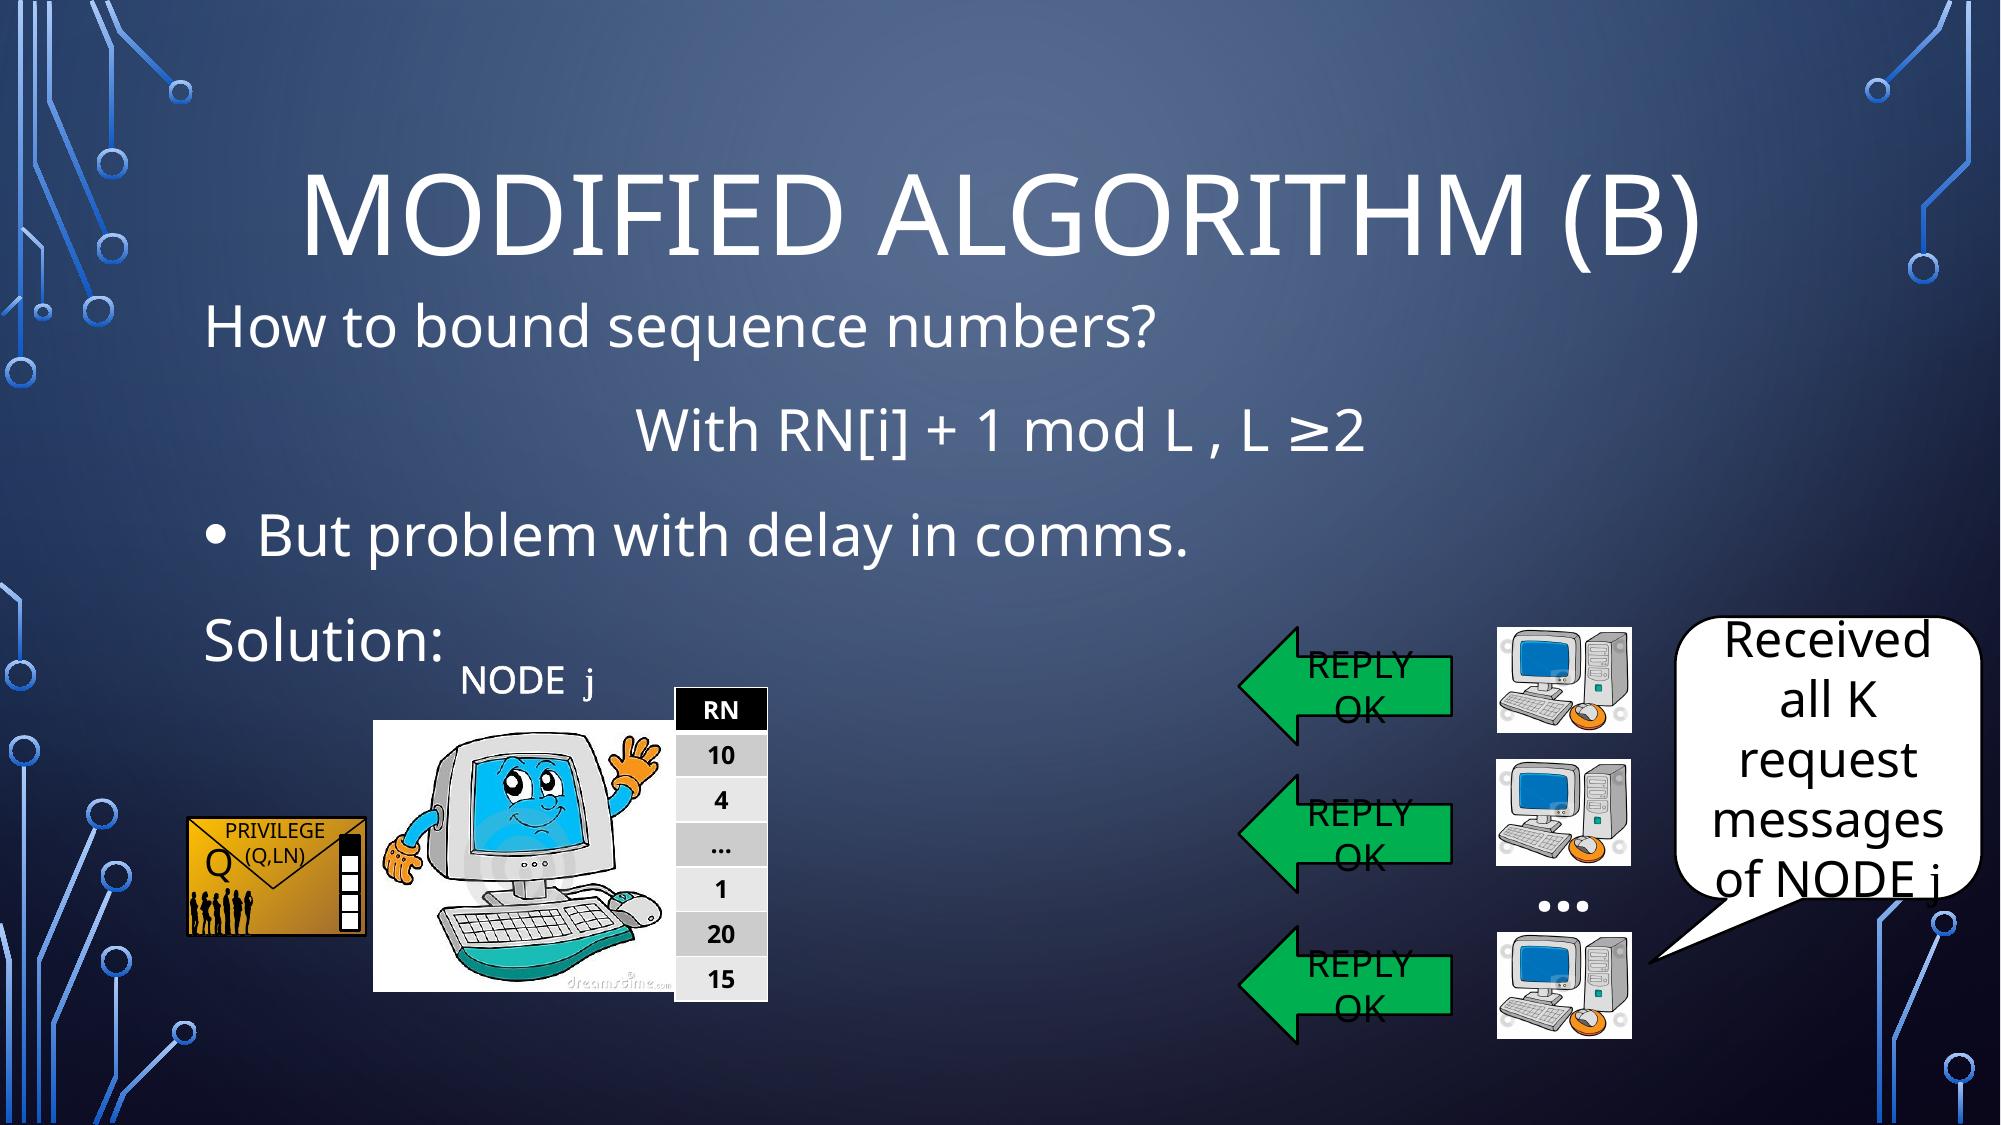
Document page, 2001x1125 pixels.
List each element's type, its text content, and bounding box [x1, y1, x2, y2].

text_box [340, 835, 360, 932]
table_cell 1 [676, 868, 767, 911]
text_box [187, 809, 367, 936]
table_cell 15 [676, 957, 767, 1000]
table_cell … [676, 823, 767, 866]
list How to bound sequence numbers? With RN[i] + 1 mod L , L ≥2 But problem with delay in comms. Solution: [188, 267, 1814, 984]
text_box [1238, 626, 1632, 1045]
table_cell 10 [676, 735, 767, 776]
text_box Received all K request messages of NODE j [1648, 615, 1984, 965]
table_header RN [676, 688, 767, 730]
table_cell 20 [676, 912, 767, 956]
text_box MODIFIED ALGORITHM (B) [187, 97, 1813, 340]
text_box NODE j [373, 648, 692, 709]
picture [372, 720, 674, 993]
table_cell 4 [676, 778, 767, 821]
